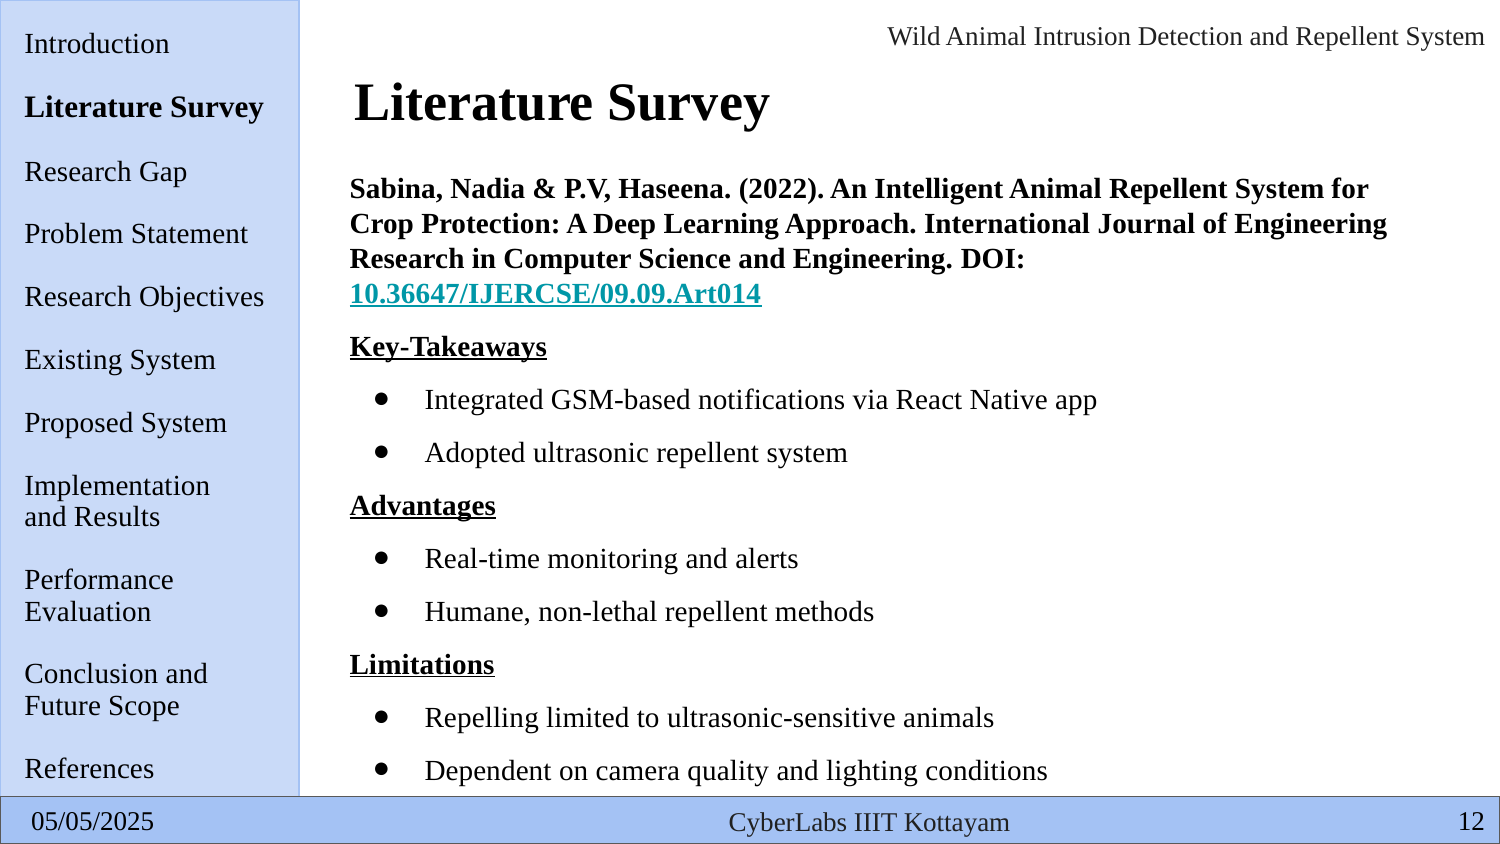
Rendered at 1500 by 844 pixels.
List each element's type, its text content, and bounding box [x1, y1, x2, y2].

text_box Introduction Literature Survey Research Gap Problem Statement Research Objectives Existing System Proposed System Implementation and Results Performance Evaluation Conclusion and Future Scope References [9, 13, 295, 788]
list Sabina, Nadia & P.V, Haseena. (2022). An Intelligent Animal Repellent System for Crop Protection: A Deep Learning Approach. International Journal of Engineering Research in Computer Science and Engineering. DOI:10.36647/IJERCSE/09.09.Art014 Key-Takeaways Integrated GSM-based notifications via React Native app Adopted ultrasonic repellent system Advantages Real-time monitoring and alerts Humane, non-lethal repellent methods Limitations Repelling limited to ultrasonic-sensitive animals Dependent on camera quality and lighting conditions [334, 154, 1405, 715]
slide_number ‹#› [1410, 787, 1500, 844]
title Literature Survey [339, 50, 1368, 145]
